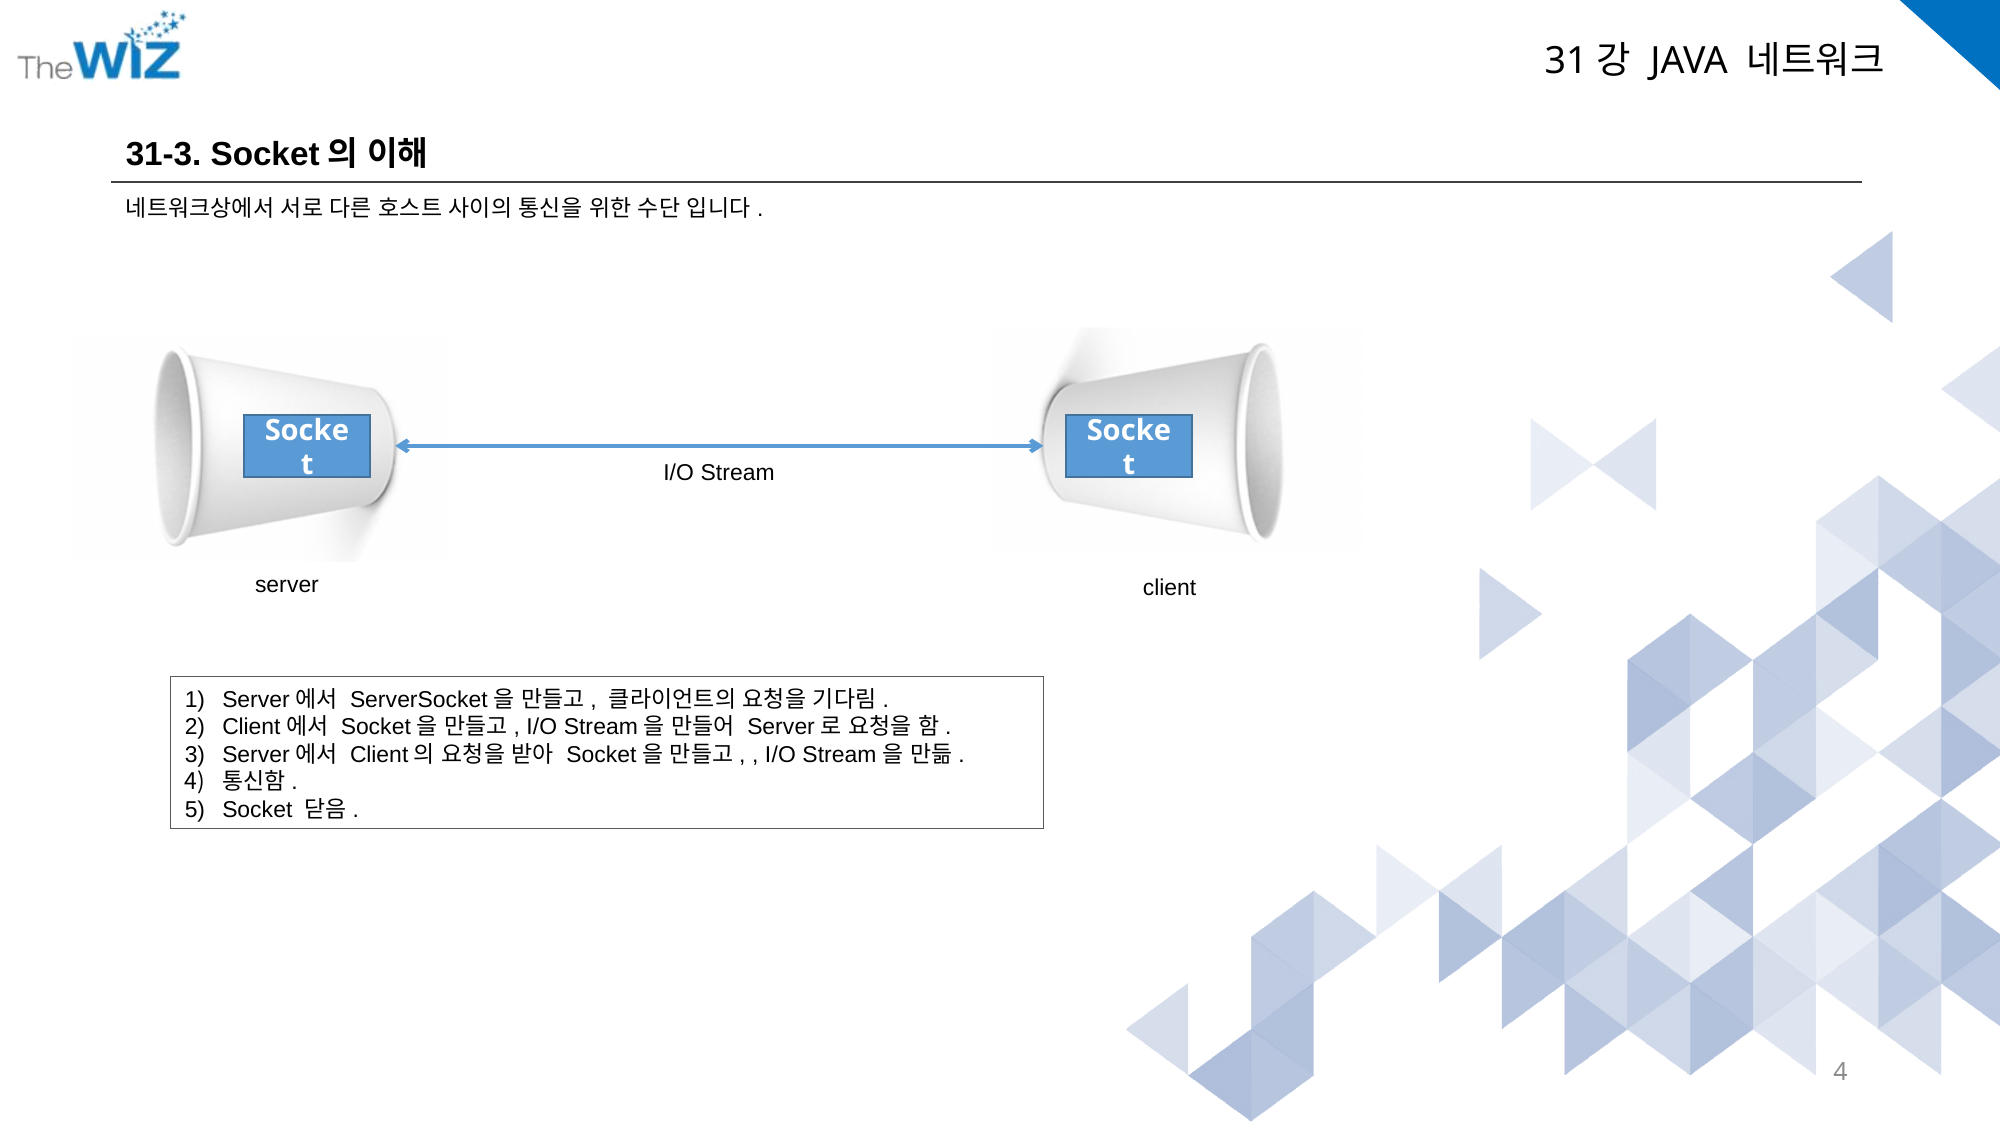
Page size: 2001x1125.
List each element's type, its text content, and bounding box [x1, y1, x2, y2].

picture [0, 0, 215, 90]
slide_number 4 [1412, 1042, 1863, 1103]
text_box 31-3. Socket의 이해 [111, 124, 1863, 180]
text_box Server에서 ServerSocket을 만들고, 클라이언트의 요청을 기다림. Client에서 Socket을 만들고, I/O Stream을 만들어 Server로 요청을 함. Server에서 Client의 요청을 받아 Socket을 만들고, , I/O Stream을 만듦. 통신함. Socket 닫음. [170, 676, 1044, 829]
text_box 네트워크상에서 서로 다른 호스트 사이의 통신을 위한 수단 입니다. [111, 186, 1863, 229]
picture [74, 261, 447, 636]
picture [990, 253, 1363, 628]
text_box I/O Stream [635, 450, 803, 493]
